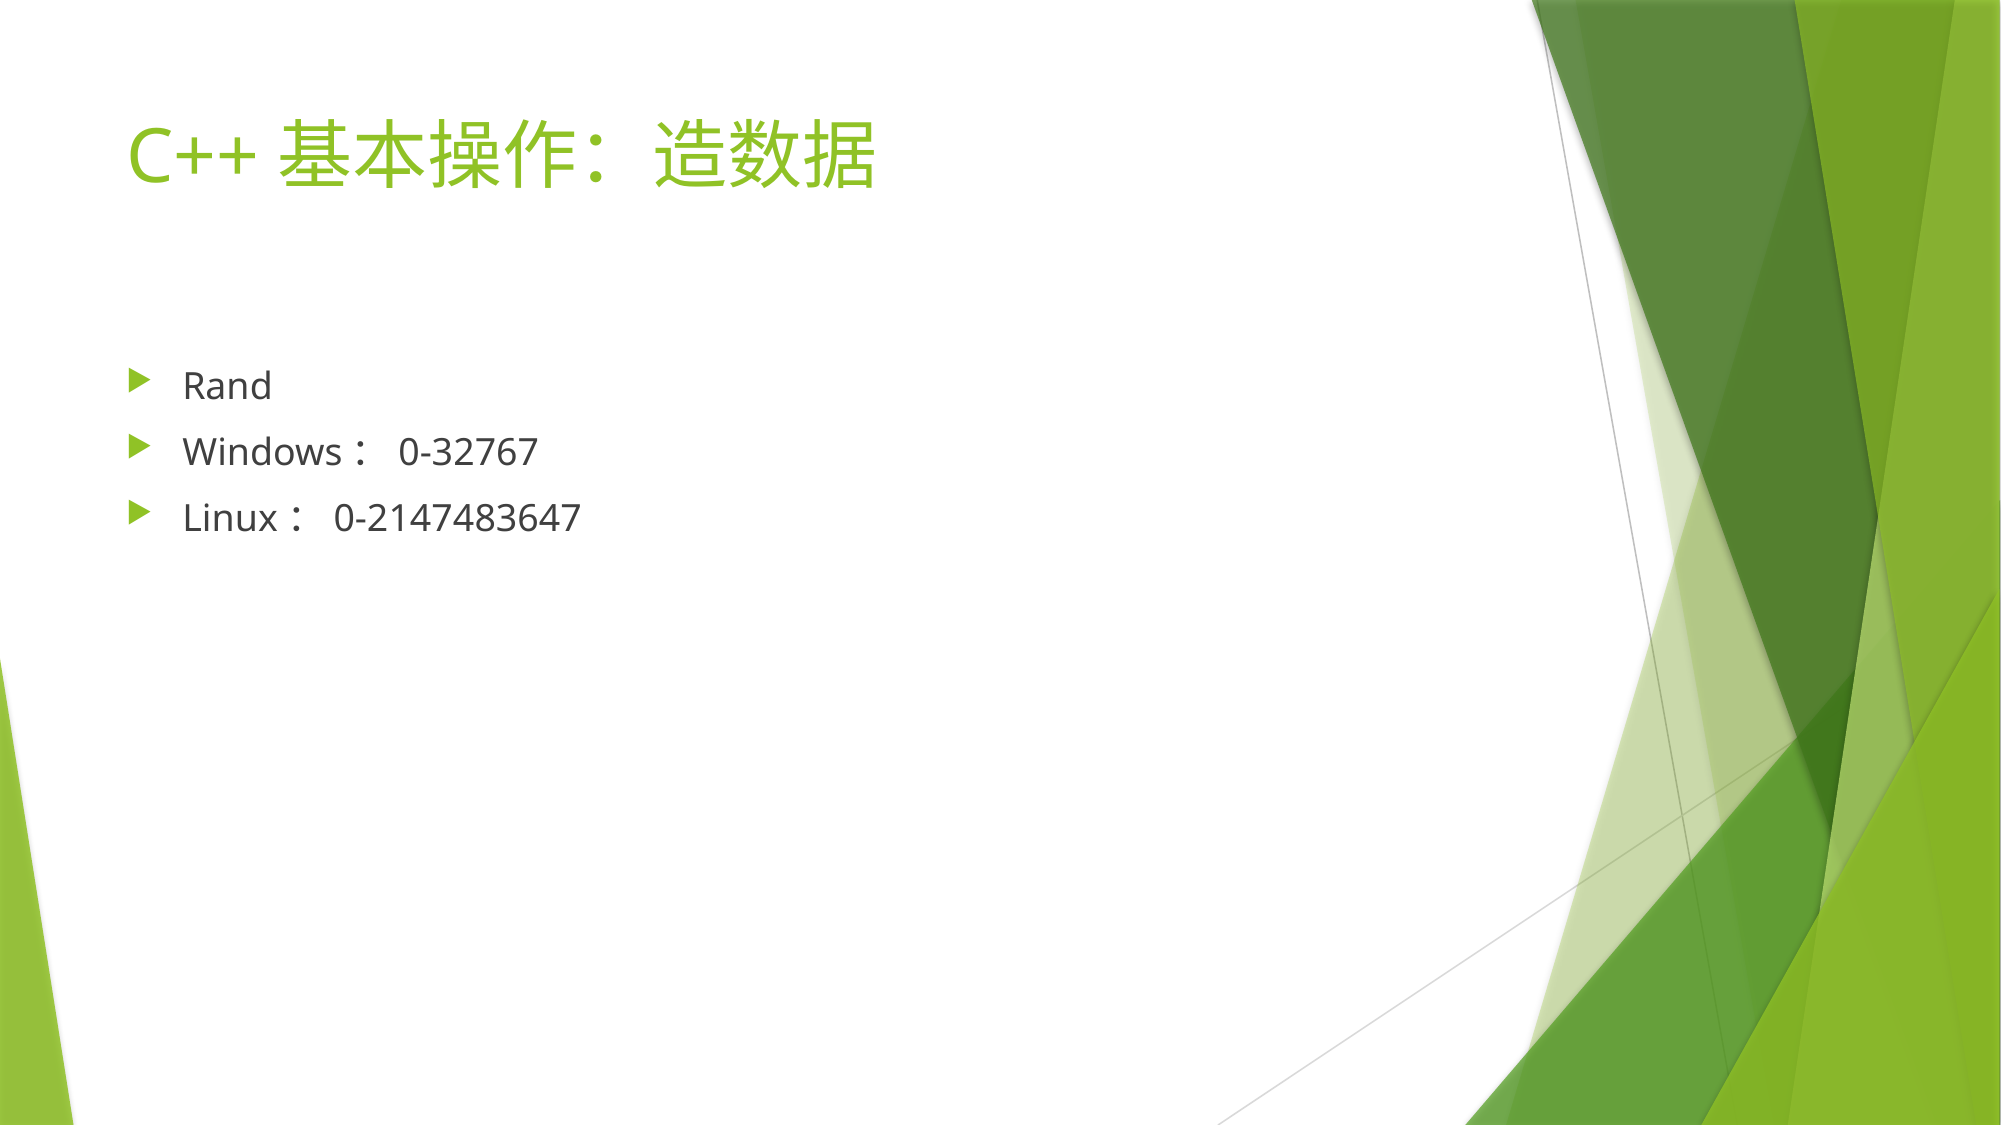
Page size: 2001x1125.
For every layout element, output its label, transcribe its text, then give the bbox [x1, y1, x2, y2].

title C++基本操作：造数据 [111, 99, 1522, 317]
list Rand Windows：0-32767 Linux：0-2147483647 [111, 354, 1522, 992]
